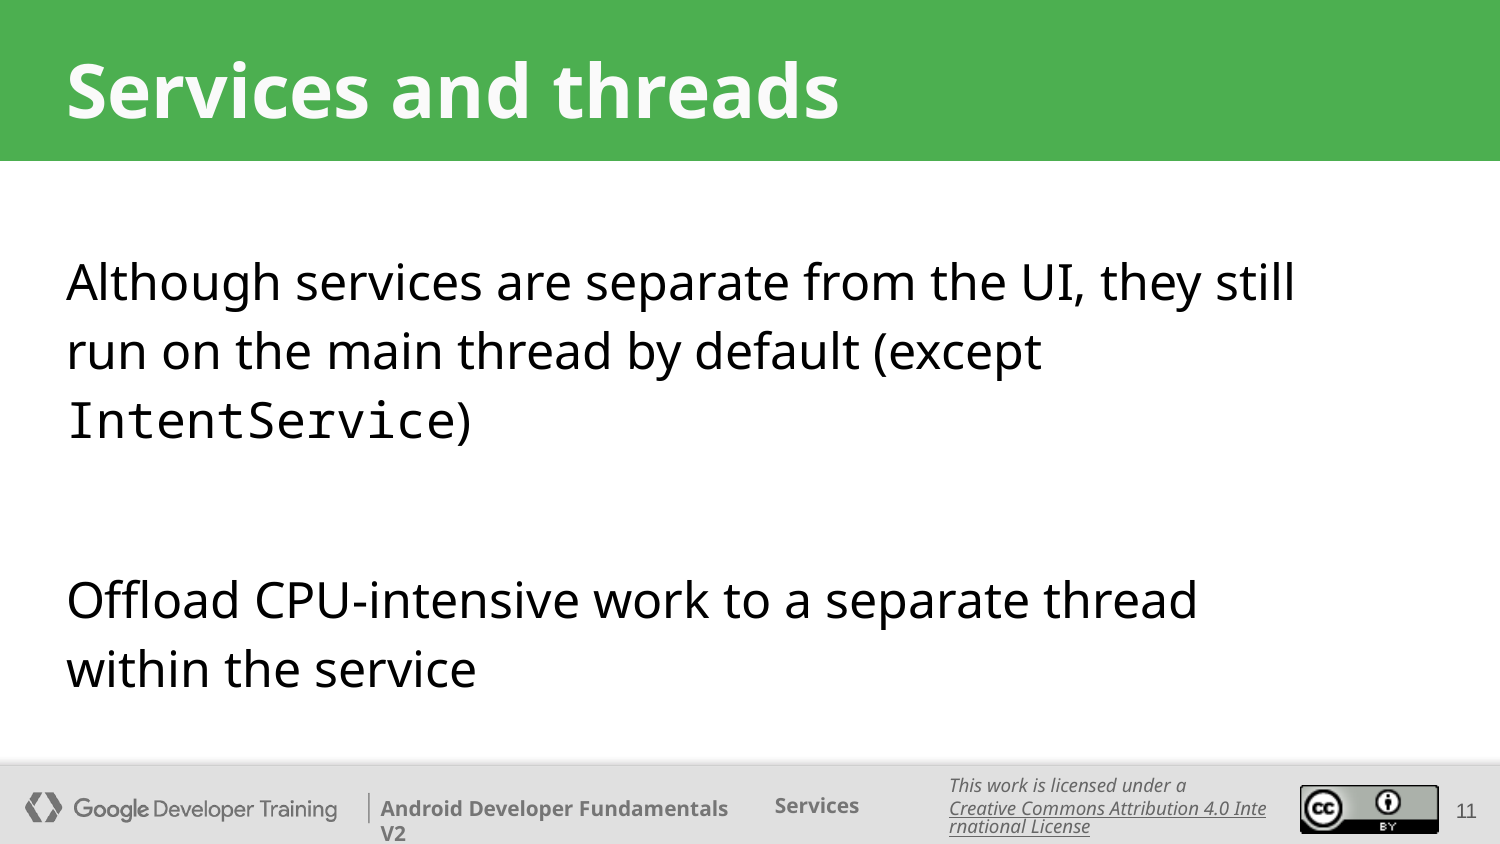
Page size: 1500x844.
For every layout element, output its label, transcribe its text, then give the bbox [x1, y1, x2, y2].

picture [0, 161, 1500, 844]
slide_number ‹#› [1402, 777, 1493, 842]
list Although services are separate from the UI, they still run on the main thread by default (except IntentService) Offload CPU-intensive work to a separate thread within the service [51, 226, 1359, 699]
title Services and threads [51, 28, 1449, 122]
